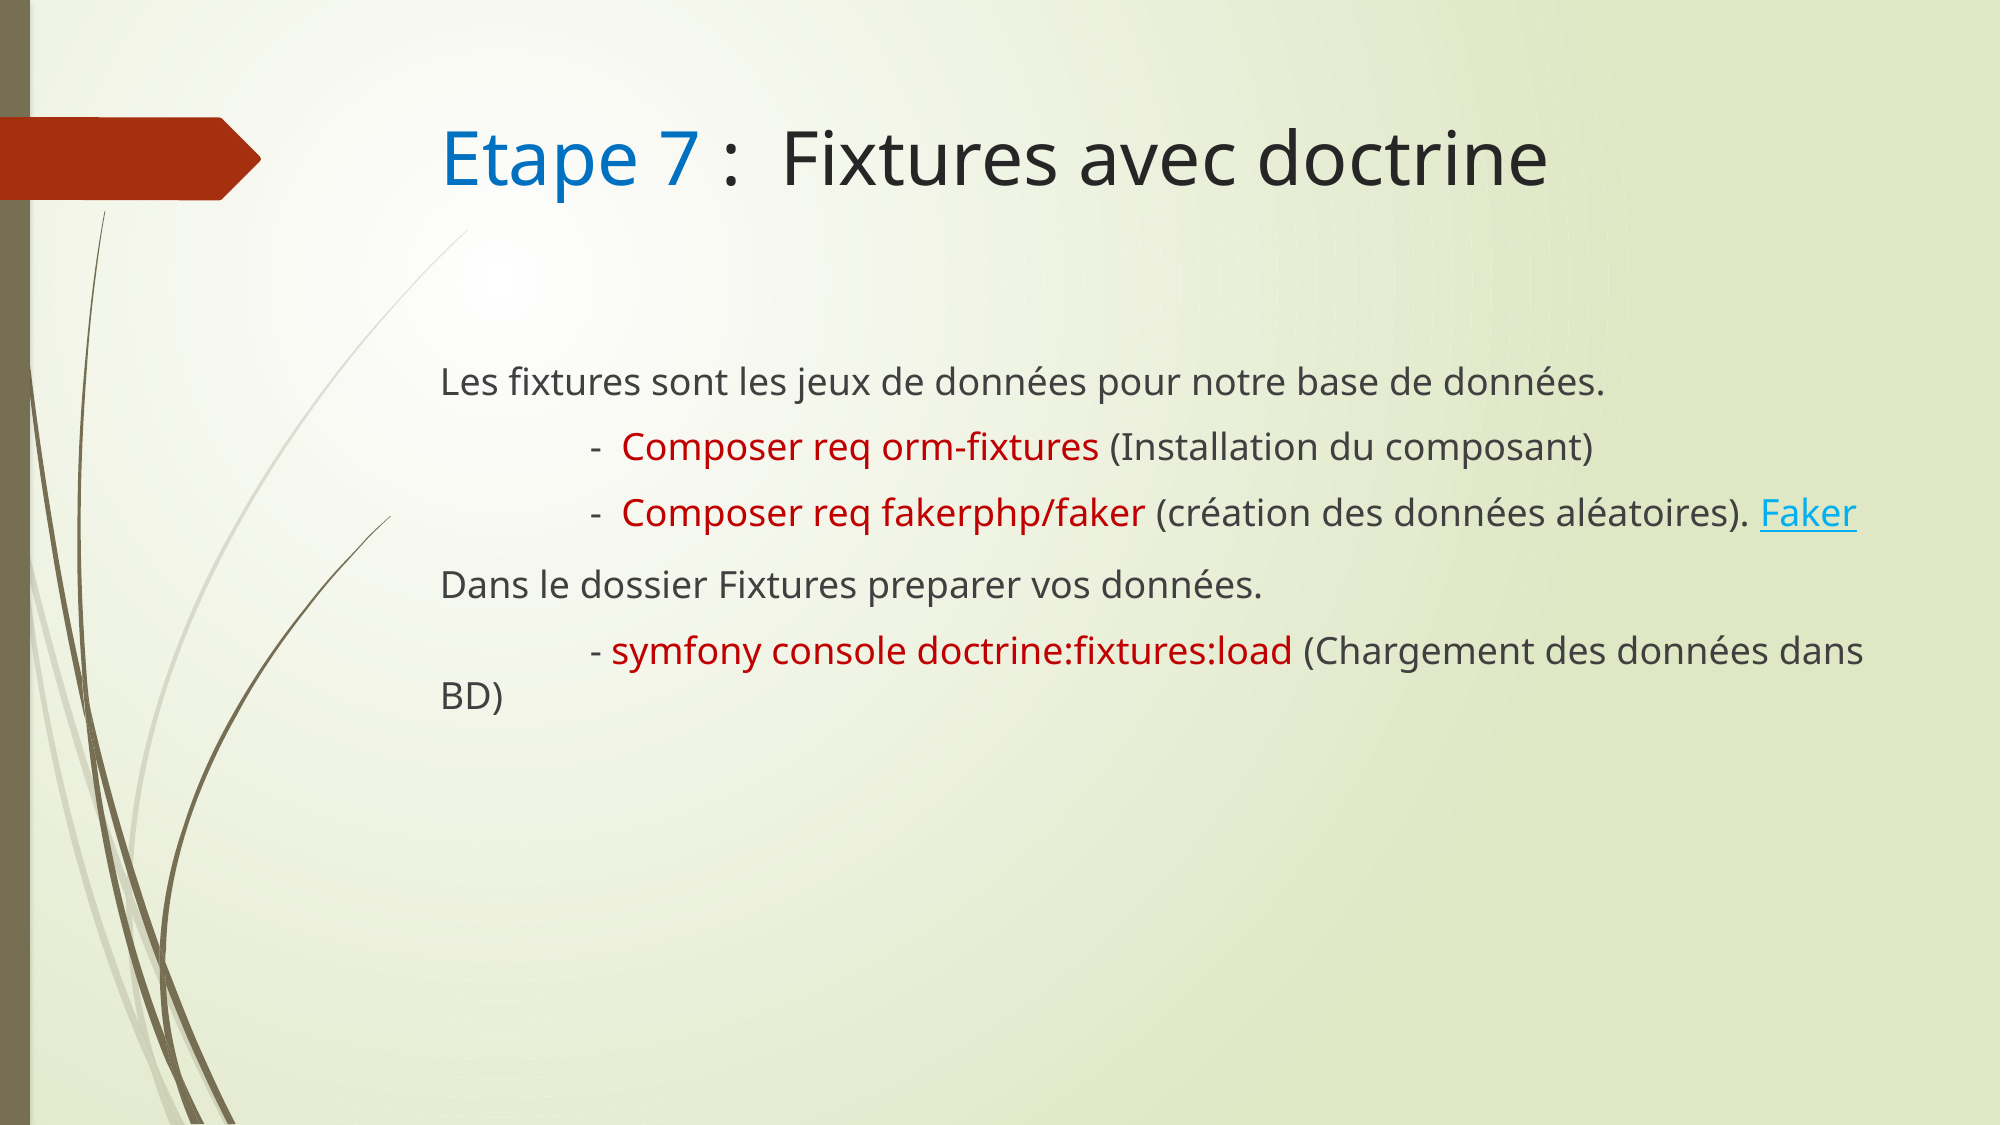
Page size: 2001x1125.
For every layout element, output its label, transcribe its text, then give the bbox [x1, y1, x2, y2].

title Etape 7 : Fixtures avec doctrine [425, 102, 1888, 313]
list Les fixtures sont les jeux de données pour notre base de données. - Composer req orm-fixtures (Installation du composant) - Composer req fakerphp/faker (création des données aléatoires). Faker Dans le dossier Fixtures preparer vos données. - symfony console doctrine:fixtures:load (Chargement des données dans BD) [424, 350, 1888, 970]
